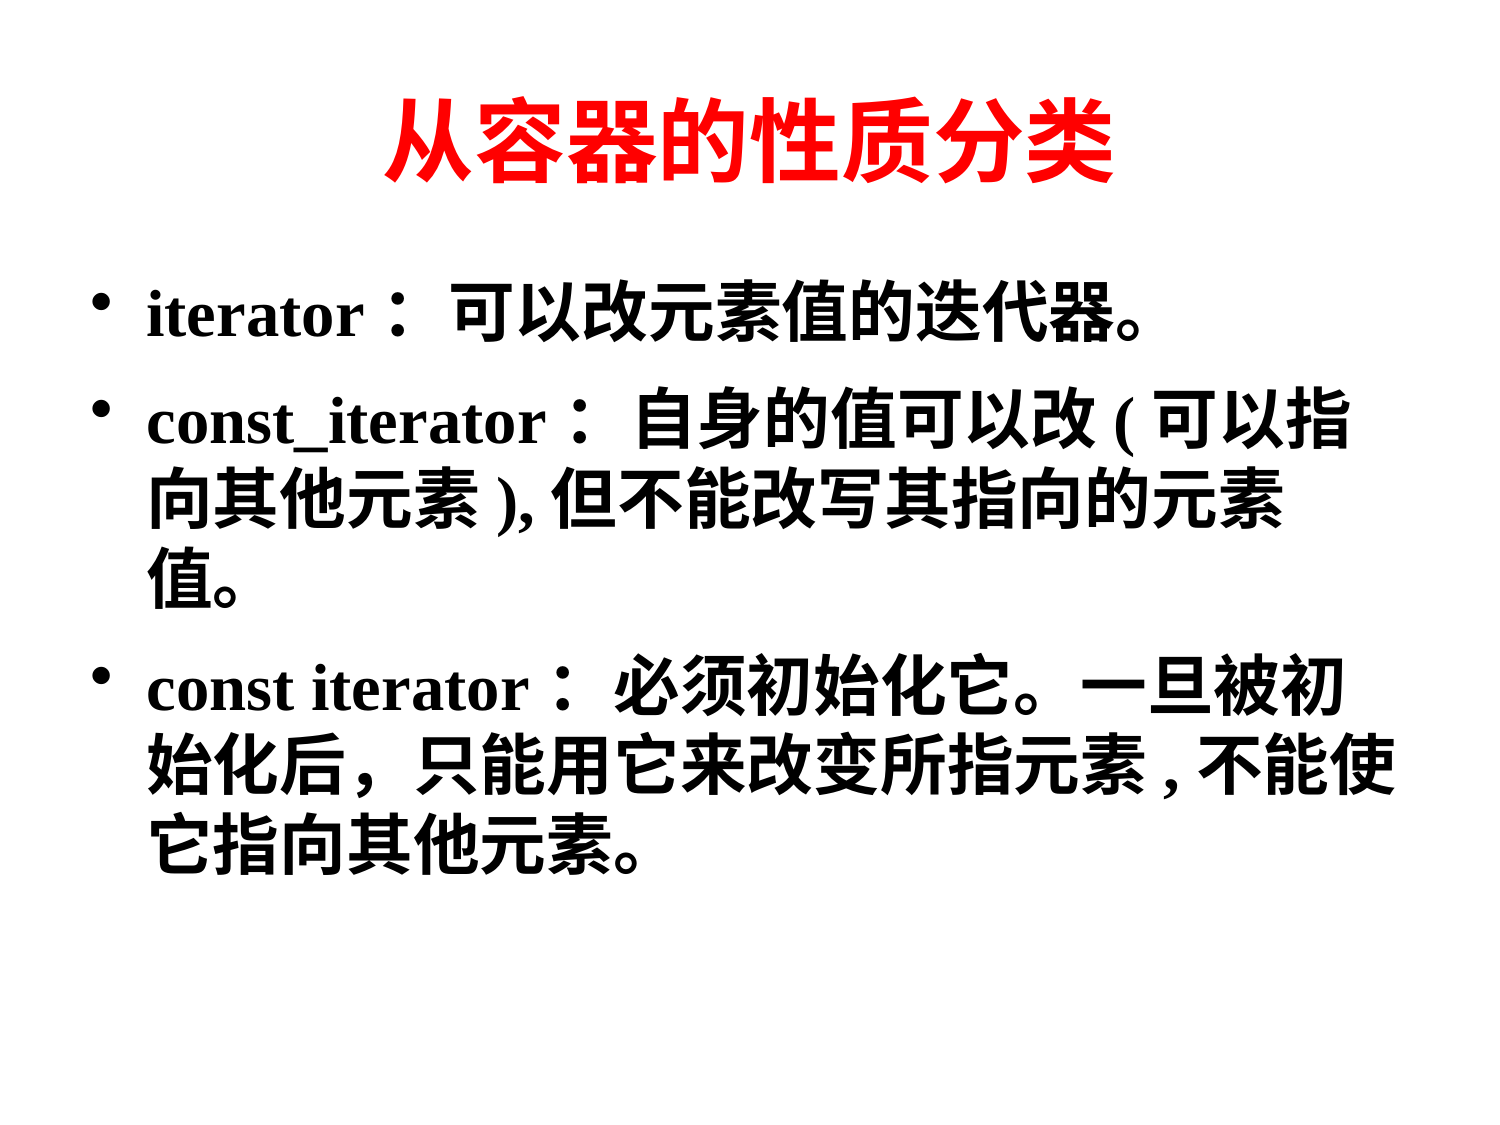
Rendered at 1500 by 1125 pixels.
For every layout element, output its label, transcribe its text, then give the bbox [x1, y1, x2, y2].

title 从容器的性质分类 [74, 44, 1426, 233]
list iterator：可以改元素值的迭代器。 const_iterator：自身的值可以改(可以指向其他元素),但不能改写其指向的元素值。 const iterator：必须初始化它。一旦被初始化后，只能用它来改变所指元素,不能使它指向其他元素。 [74, 262, 1426, 1006]
